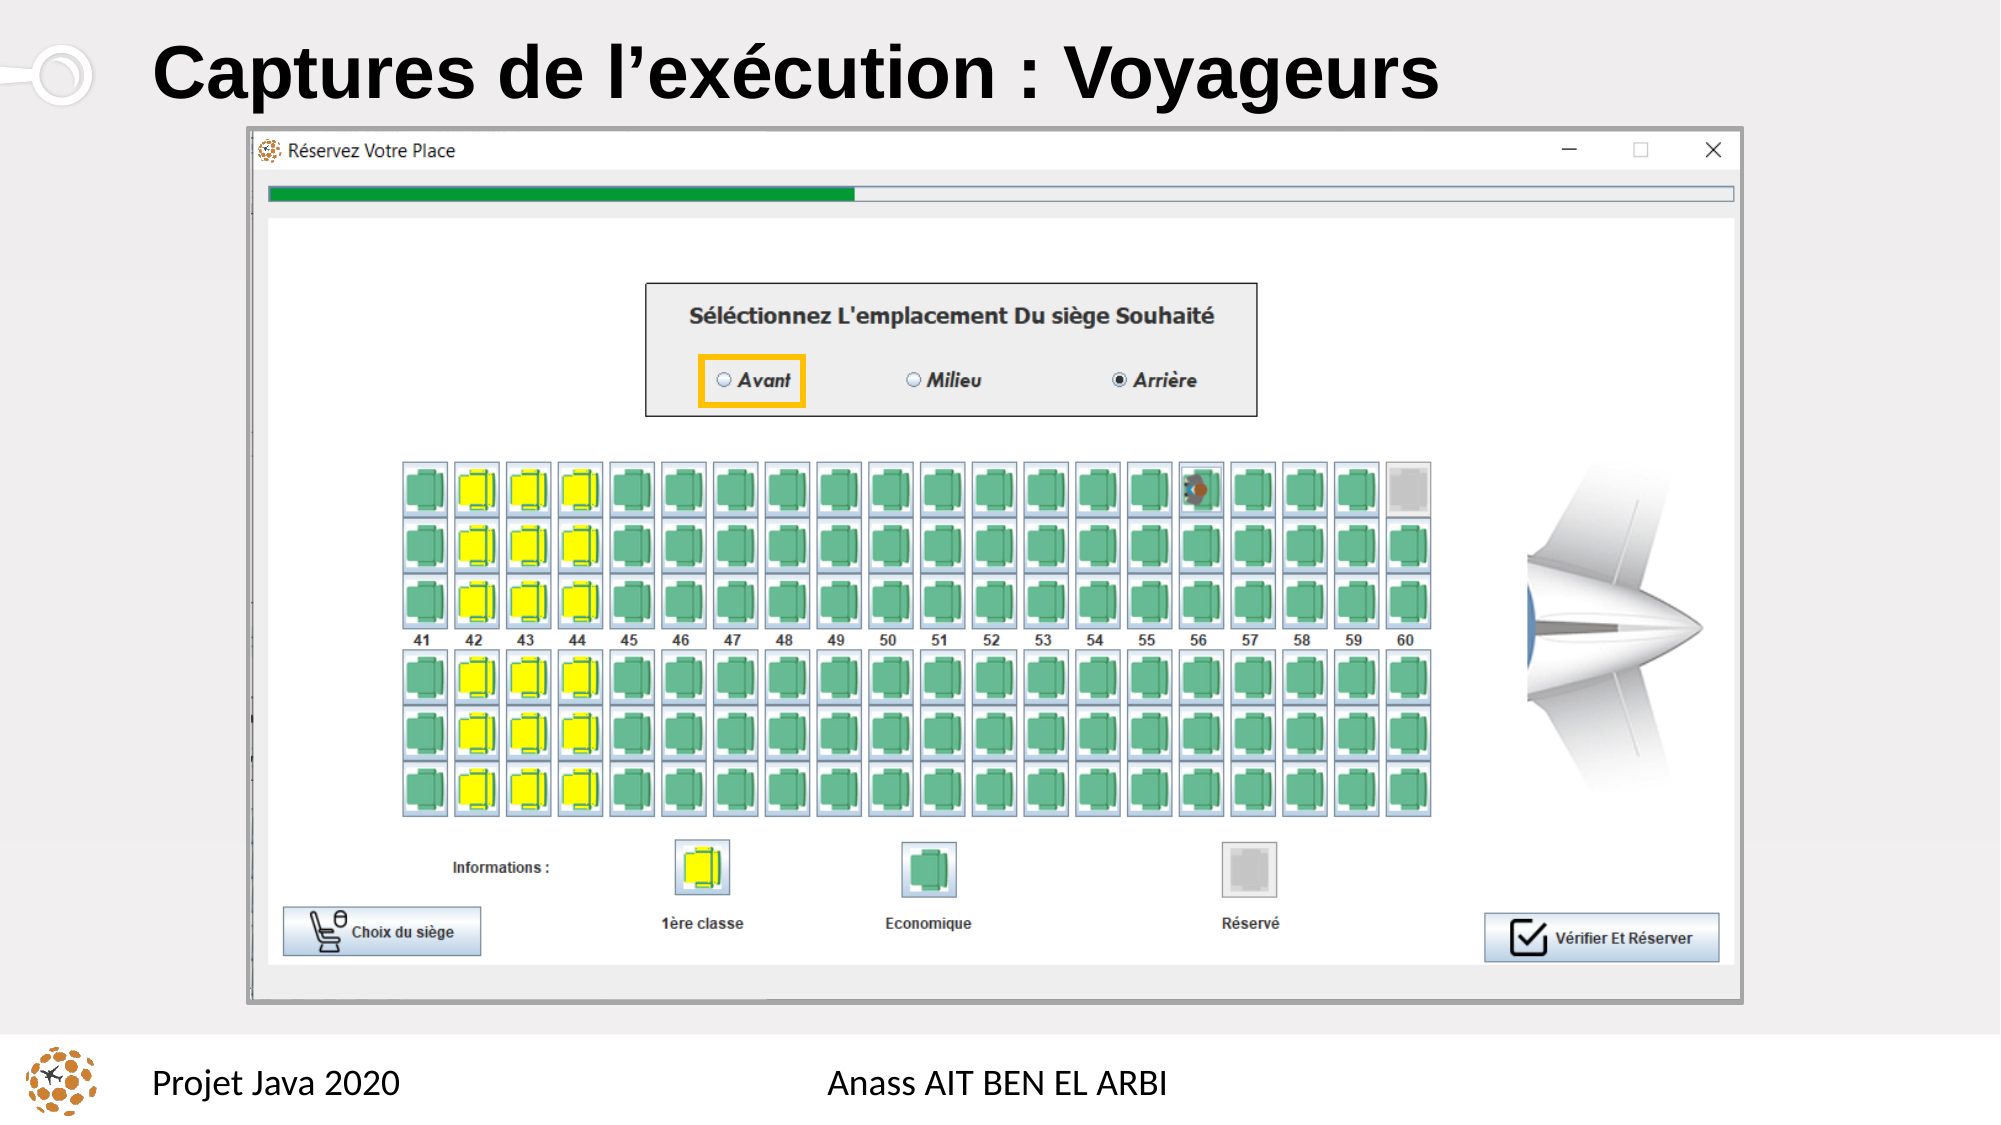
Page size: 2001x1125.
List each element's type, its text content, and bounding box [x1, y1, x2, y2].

picture [22, 1042, 99, 1118]
title Captures de l’exécution : Voyageurs [137, 26, 1863, 148]
picture [249, 130, 1740, 1001]
